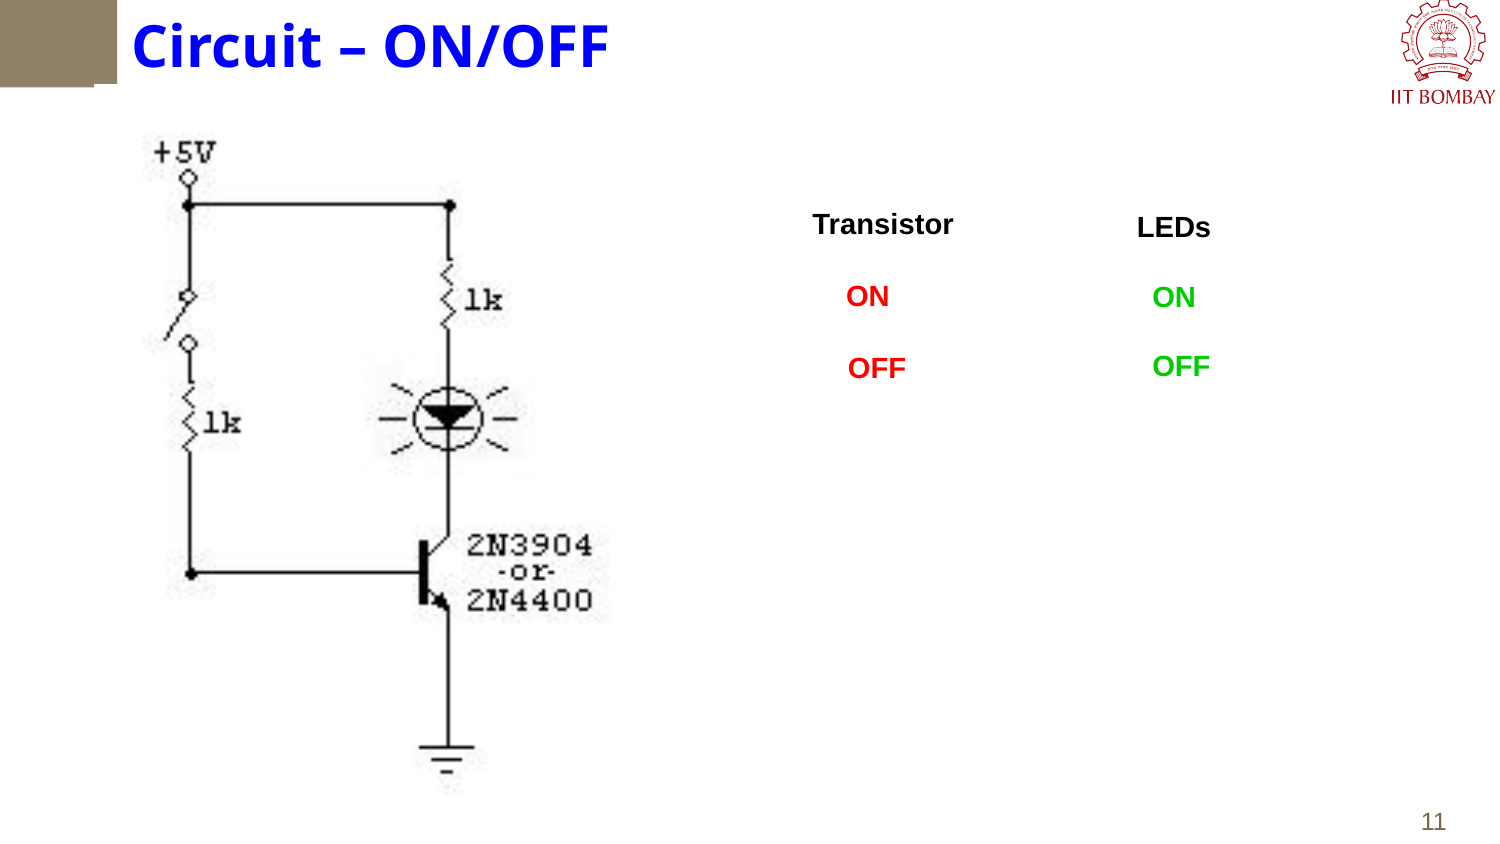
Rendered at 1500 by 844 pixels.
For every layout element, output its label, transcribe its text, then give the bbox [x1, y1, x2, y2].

picture [1390, 0, 1496, 104]
text_box ON [1137, 270, 1211, 321]
text_box LEDs [1122, 201, 1227, 251]
text_box 11 [1406, 798, 1500, 843]
text_box OFF [833, 342, 922, 392]
picture [94, 84, 663, 843]
text_box [0, 0, 118, 88]
text_box OFF [1137, 339, 1226, 390]
text_box Transistor [797, 197, 969, 248]
text_box Circuit – ON/OFF [118, 1, 1356, 87]
text_box ON [831, 270, 905, 320]
